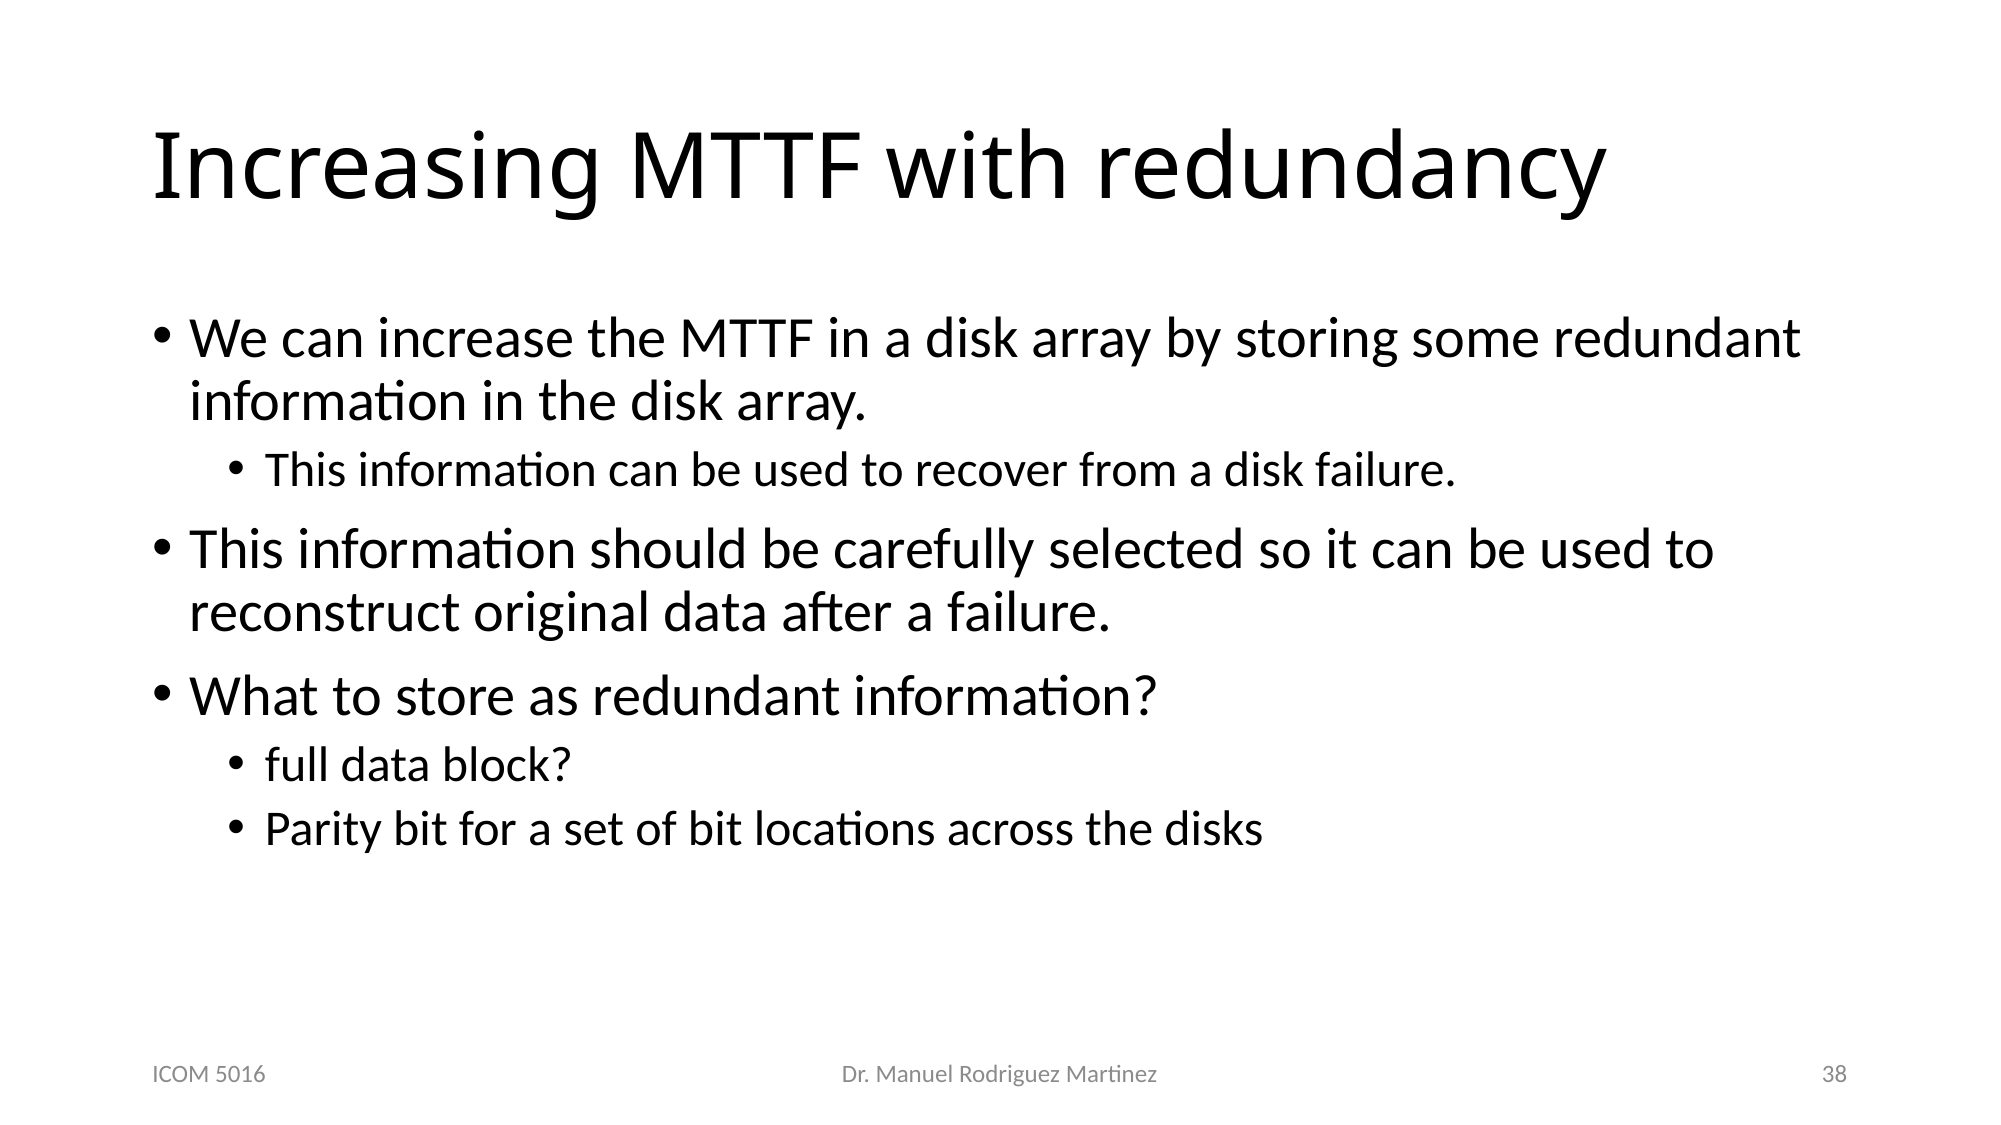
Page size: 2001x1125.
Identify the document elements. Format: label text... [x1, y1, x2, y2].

slide_number ICOM 5016 [137, 1042, 588, 1103]
title Increasing MTTF with redundancy [137, 59, 1863, 278]
footer Dr. Manuel Rodriguez Martinez [662, 1042, 1338, 1103]
slide_number 38 [1412, 1042, 1863, 1103]
list We can increase the MTTF in a disk array by storing some redundant information in the disk array. This information can be used to recover from a disk failure. This information should be carefully selected so it can be used to reconstruct original data after a failure. What to store as redundant information? full data block? Parity bit for a set of bit locations across the disks [137, 299, 1863, 1014]
